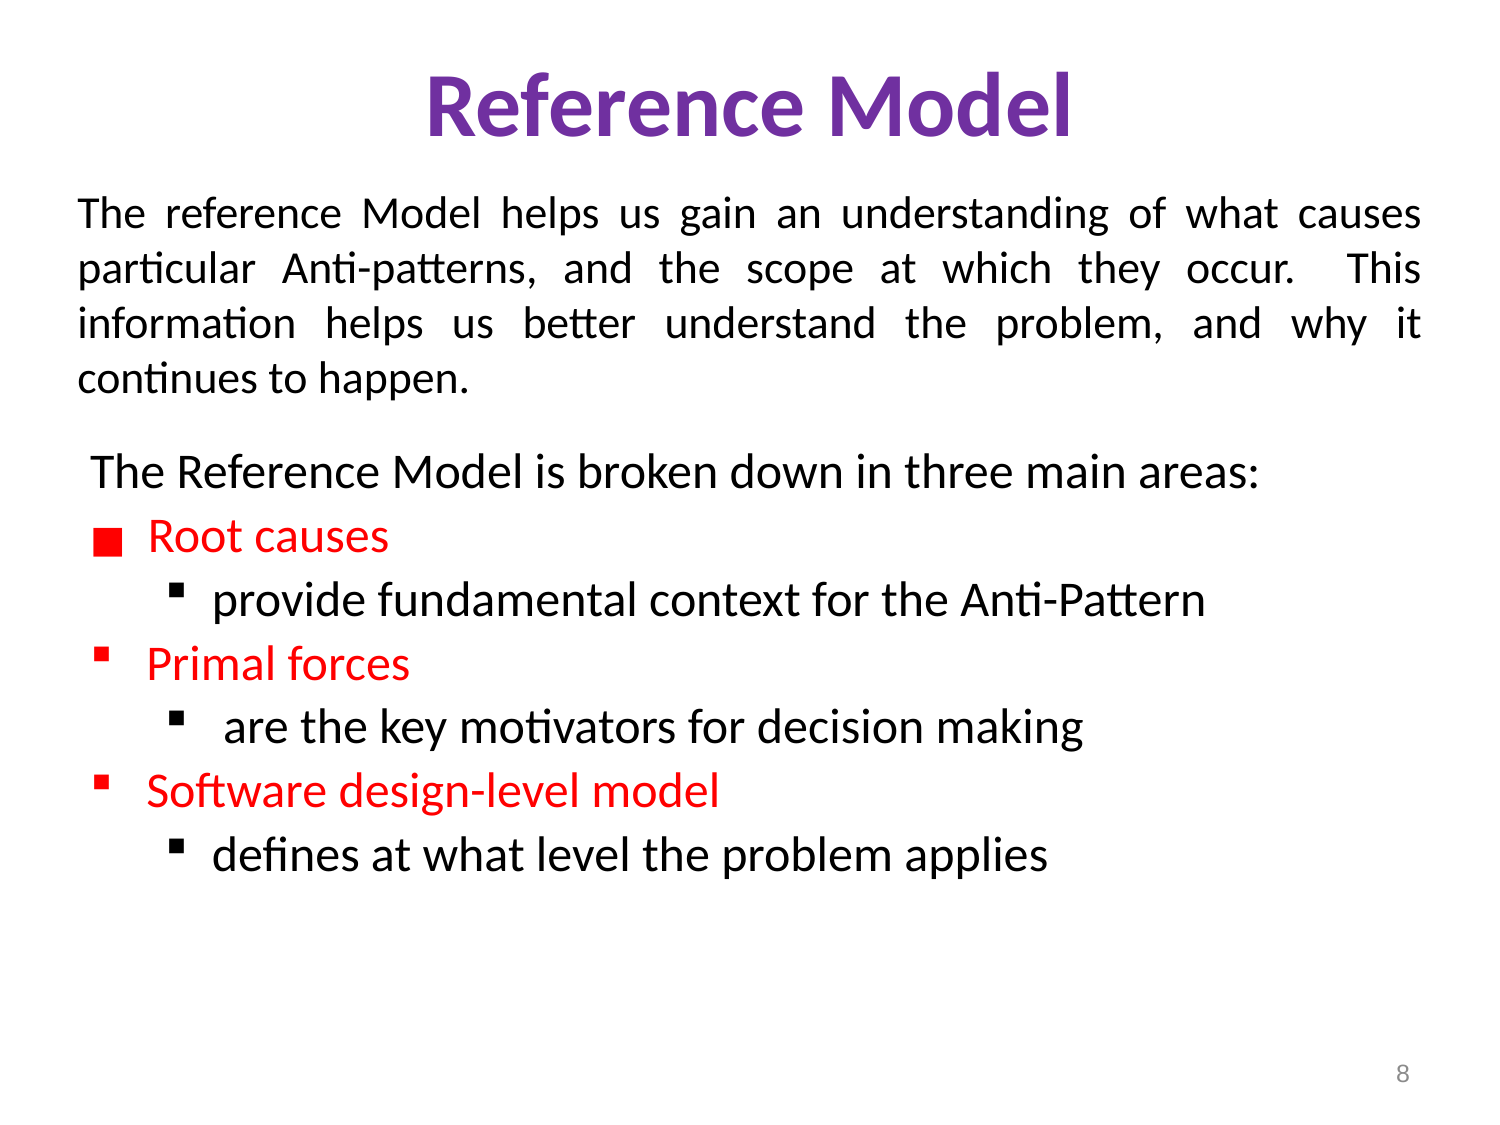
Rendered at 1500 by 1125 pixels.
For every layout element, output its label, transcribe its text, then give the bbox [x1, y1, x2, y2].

text_box The reference Model helps us gain an understanding of what causes particular Anti-patterns, and the scope at which they occur. This information helps us better understand the problem, and why it continues to happen. [62, 174, 1438, 460]
title Reference Model [75, 37, 1425, 163]
list The Reference Model is broken down in three main areas: ■ Root causes provide fundamental context for the Anti-Pattern Primal forces are the key motivators for decision making Software design-level model defines at what level the problem applies [75, 437, 1463, 1063]
slide_number 8 [1074, 1042, 1425, 1103]
